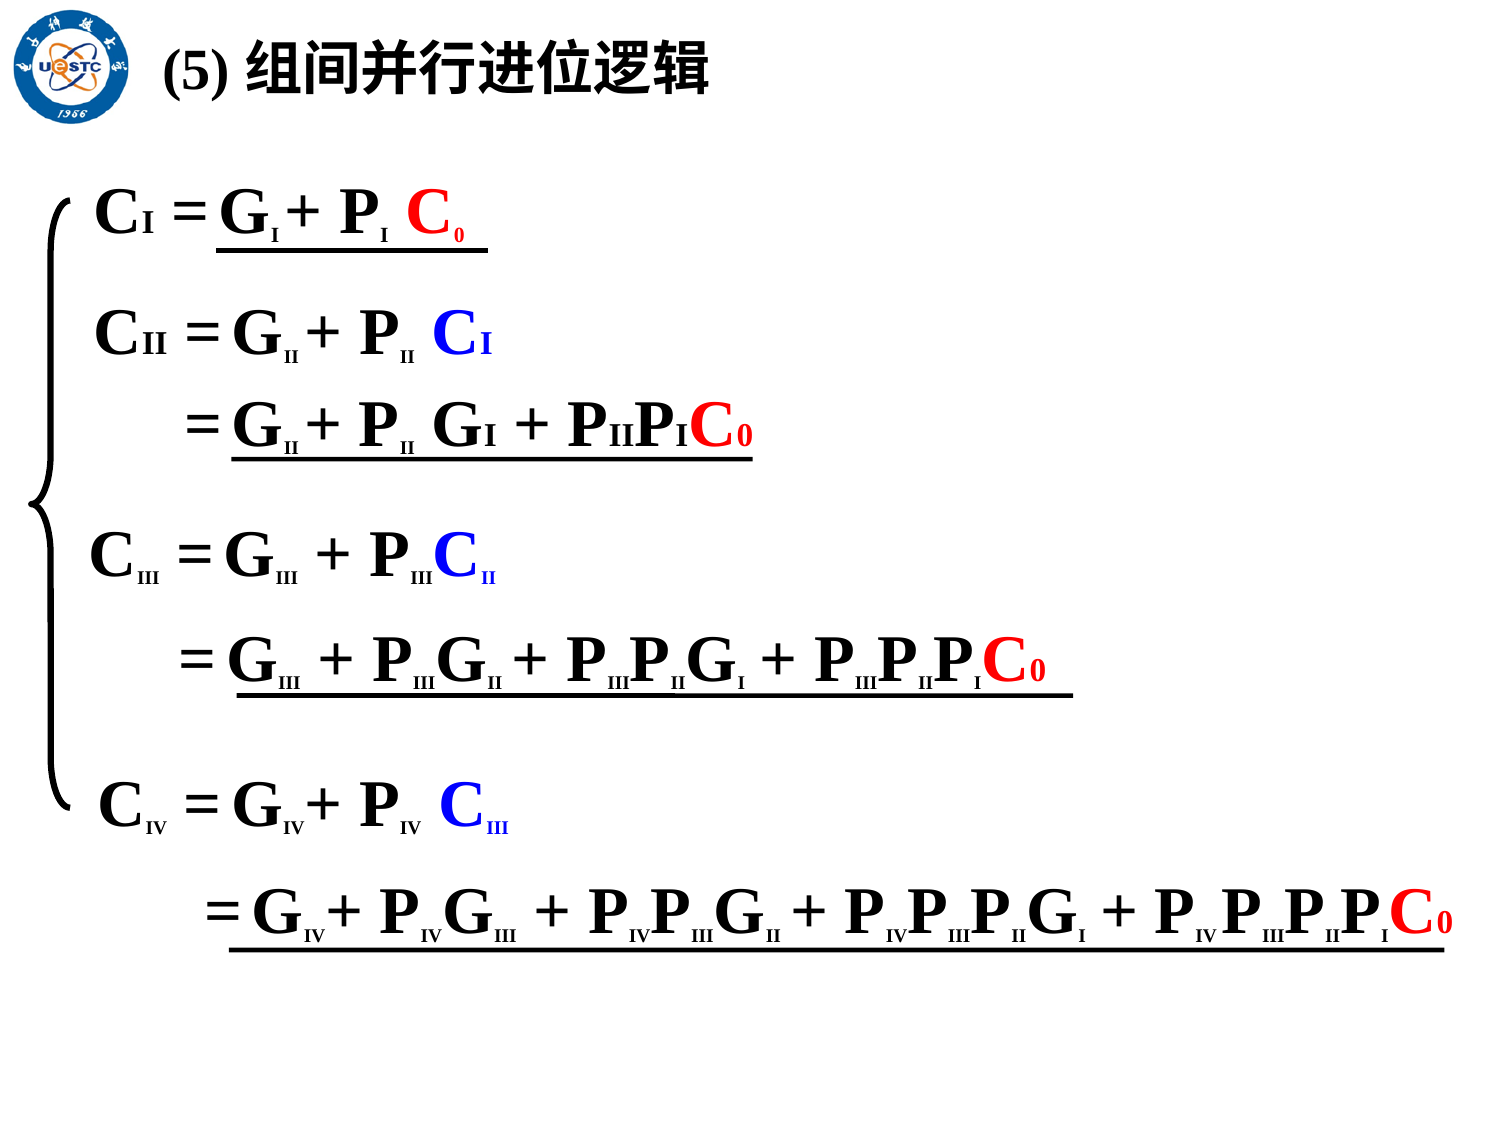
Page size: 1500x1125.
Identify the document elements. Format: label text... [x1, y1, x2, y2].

text_box = GIV+ PIVGIII + PIVPIIIGII + PIVPIIIPIIGI + PIV PIIIPIIPIC0 [189, 859, 1469, 955]
text_box CIII = GIII + PIIICII [71, 502, 1127, 597]
text_box [31, 200, 71, 808]
picture [6, 8, 136, 126]
text_box CII = GII + PII CI [71, 280, 508, 376]
text_box CIV = GIV+ PIV CIII [74, 752, 524, 847]
text_box CI = GI + PI C0 [78, 159, 480, 255]
text_box = GII + PII GI + PIIPIC0 [153, 372, 769, 468]
text_box (5)组间并行进位逻辑 [147, 23, 1152, 109]
text_box = GIII + PIIIGII + PIIIPIIGI + PIIIPIIPIC0 [147, 606, 1208, 702]
